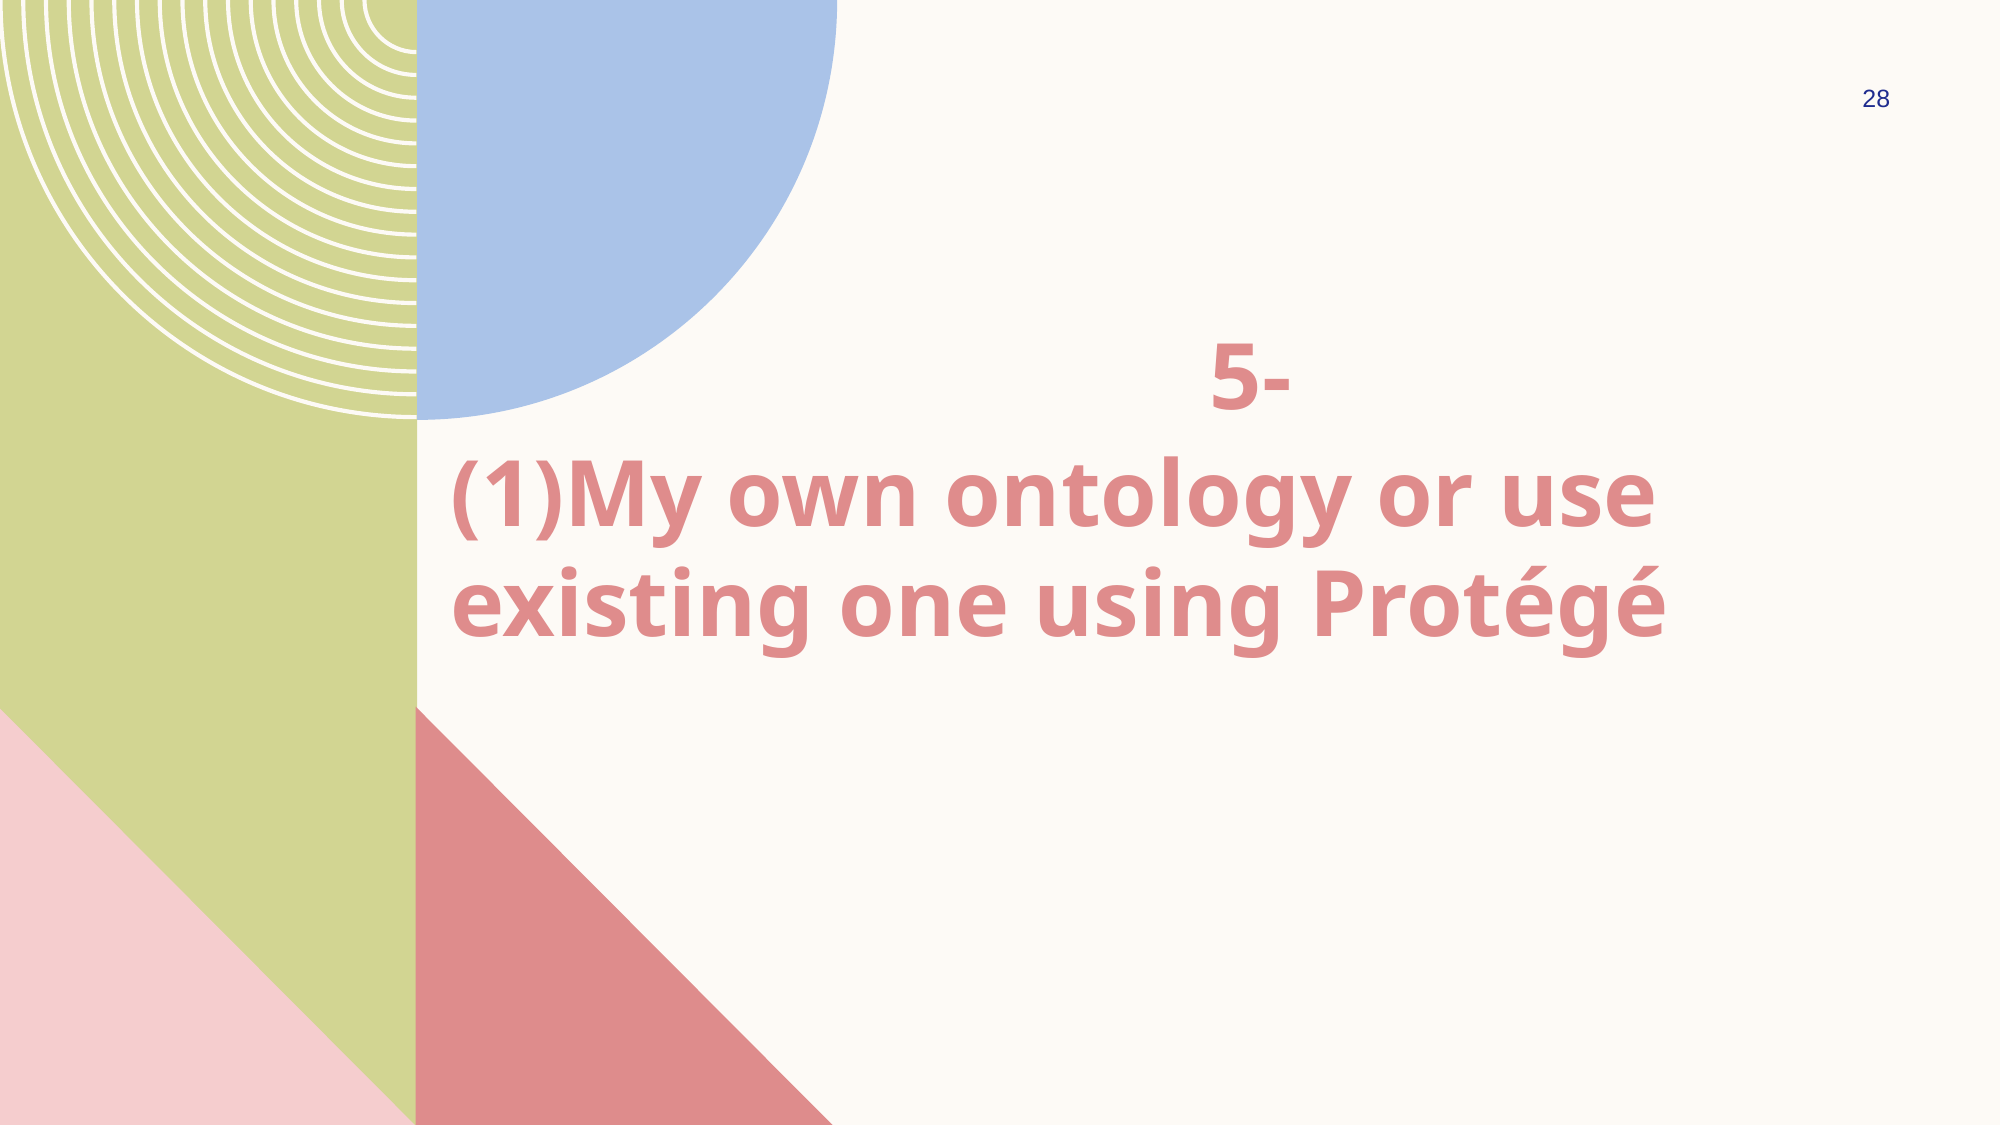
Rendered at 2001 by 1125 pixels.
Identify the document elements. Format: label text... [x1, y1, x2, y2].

list 5- (1)My own ontology or use existing one using Protégé [449, 317, 2000, 664]
slide_number 28 [1795, 75, 1958, 120]
